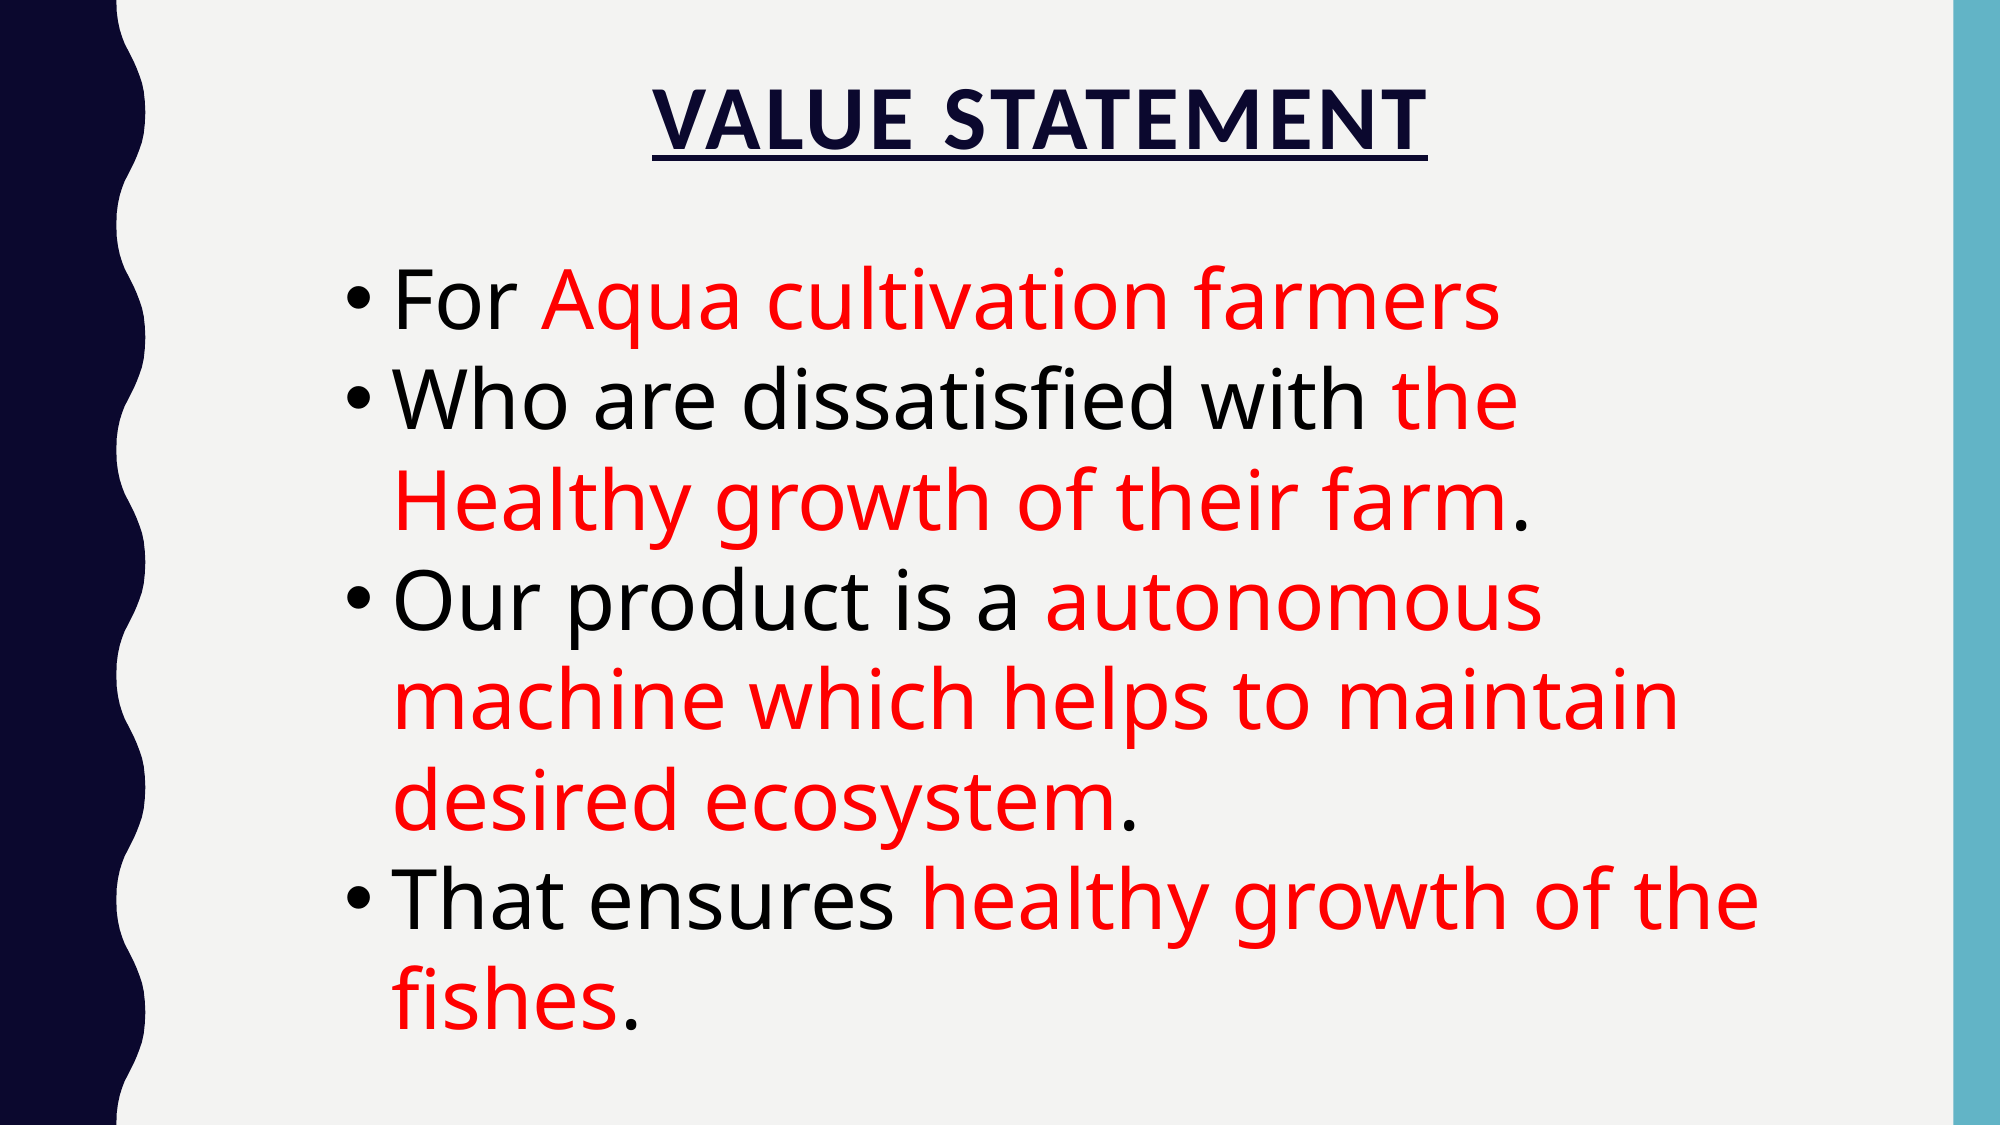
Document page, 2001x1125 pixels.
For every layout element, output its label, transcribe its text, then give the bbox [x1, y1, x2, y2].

title VALUE STATEMENT [205, 62, 1875, 308]
text_box For Aqua cultivation farmers Who are dissatisfied with the Healthy growth of their farm. Our product is a autonomous machine which helps to maintain desired ecosystem. That ensures healthy growth of the fishes. [329, 239, 1831, 1125]
